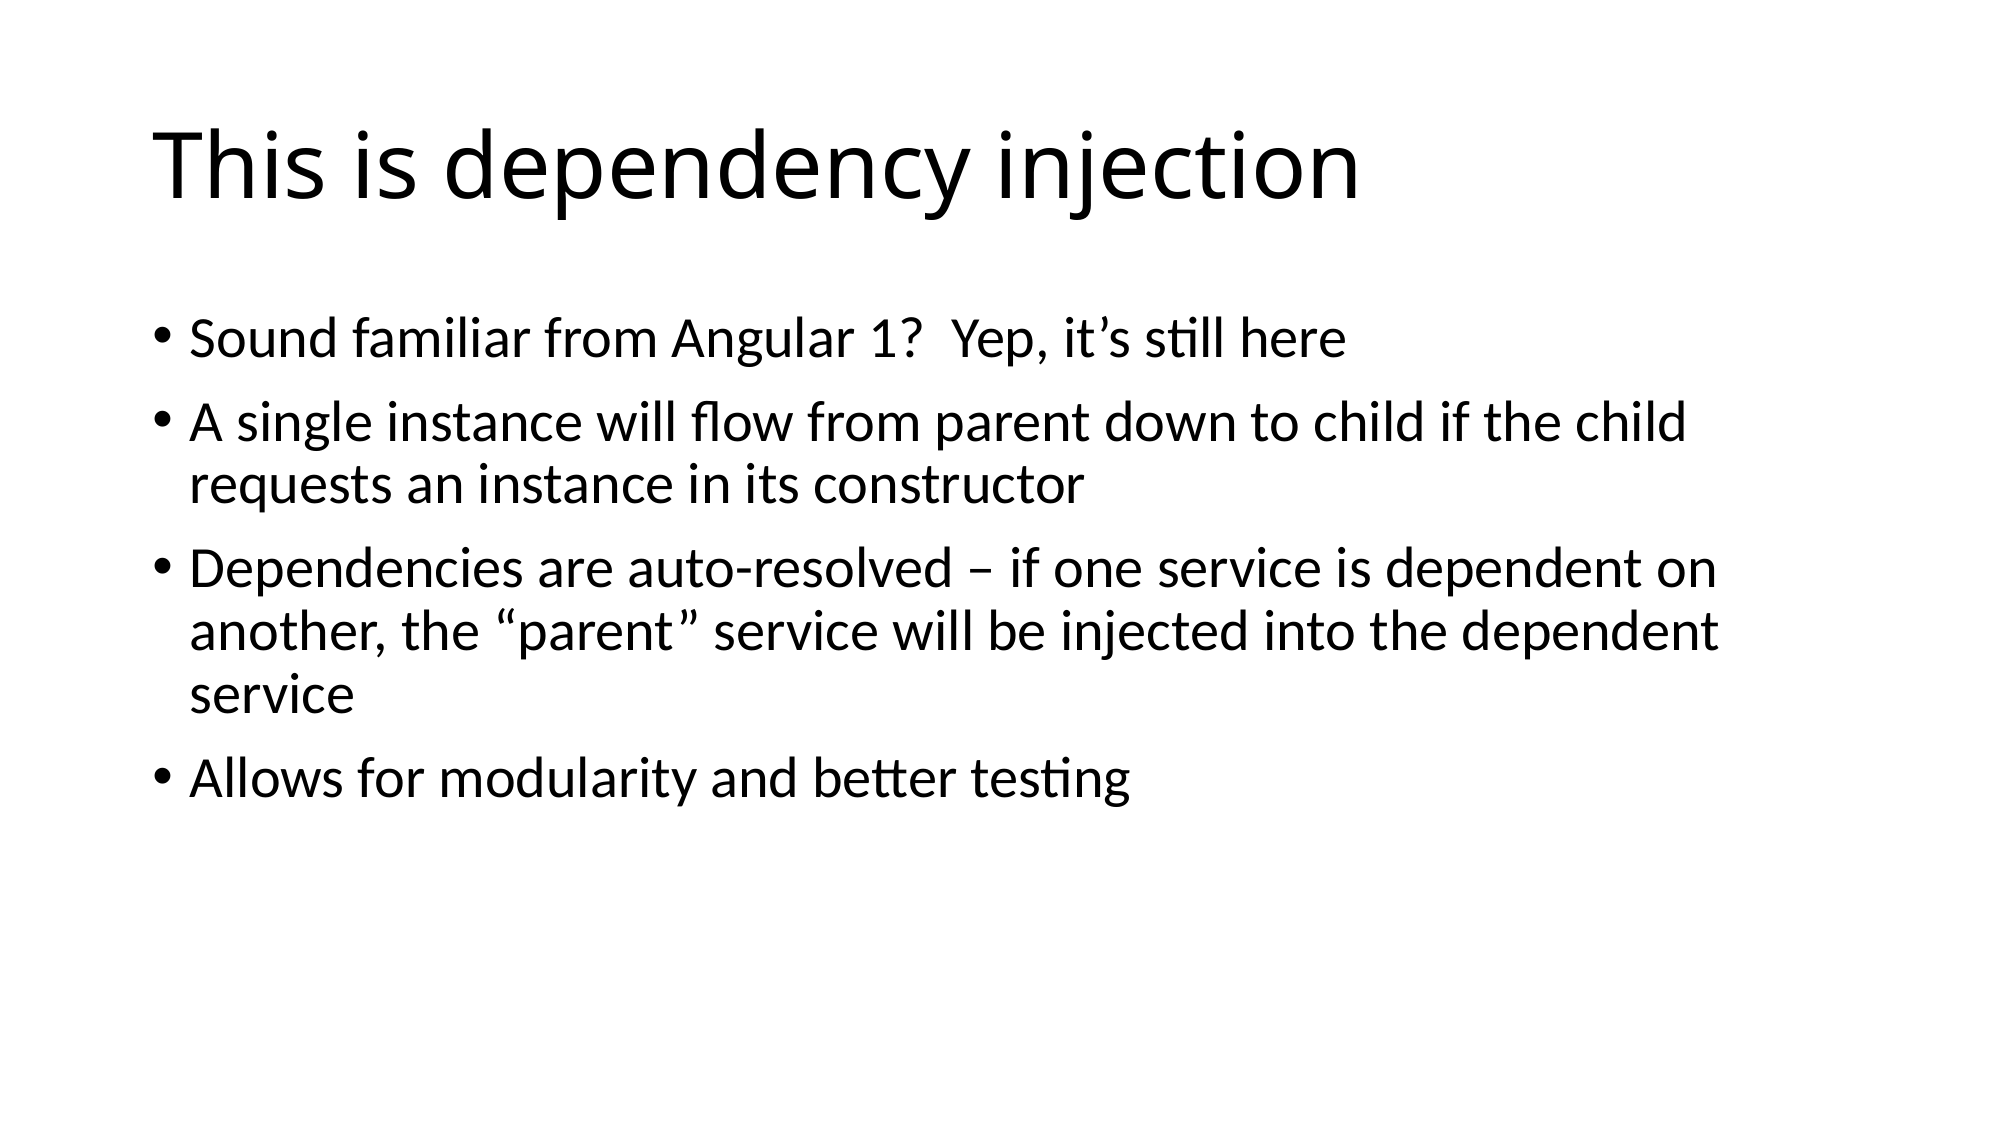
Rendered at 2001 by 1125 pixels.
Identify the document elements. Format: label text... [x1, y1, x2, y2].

title This is dependency injection [137, 59, 1863, 278]
list Sound familiar from Angular 1? Yep, it’s still here A single instance will flow from parent down to child if the child requests an instance in its constructor Dependencies are auto-resolved – if one service is dependent on another, the “parent” service will be injected into the dependent service Allows for modularity and better testing [137, 299, 1863, 1014]
